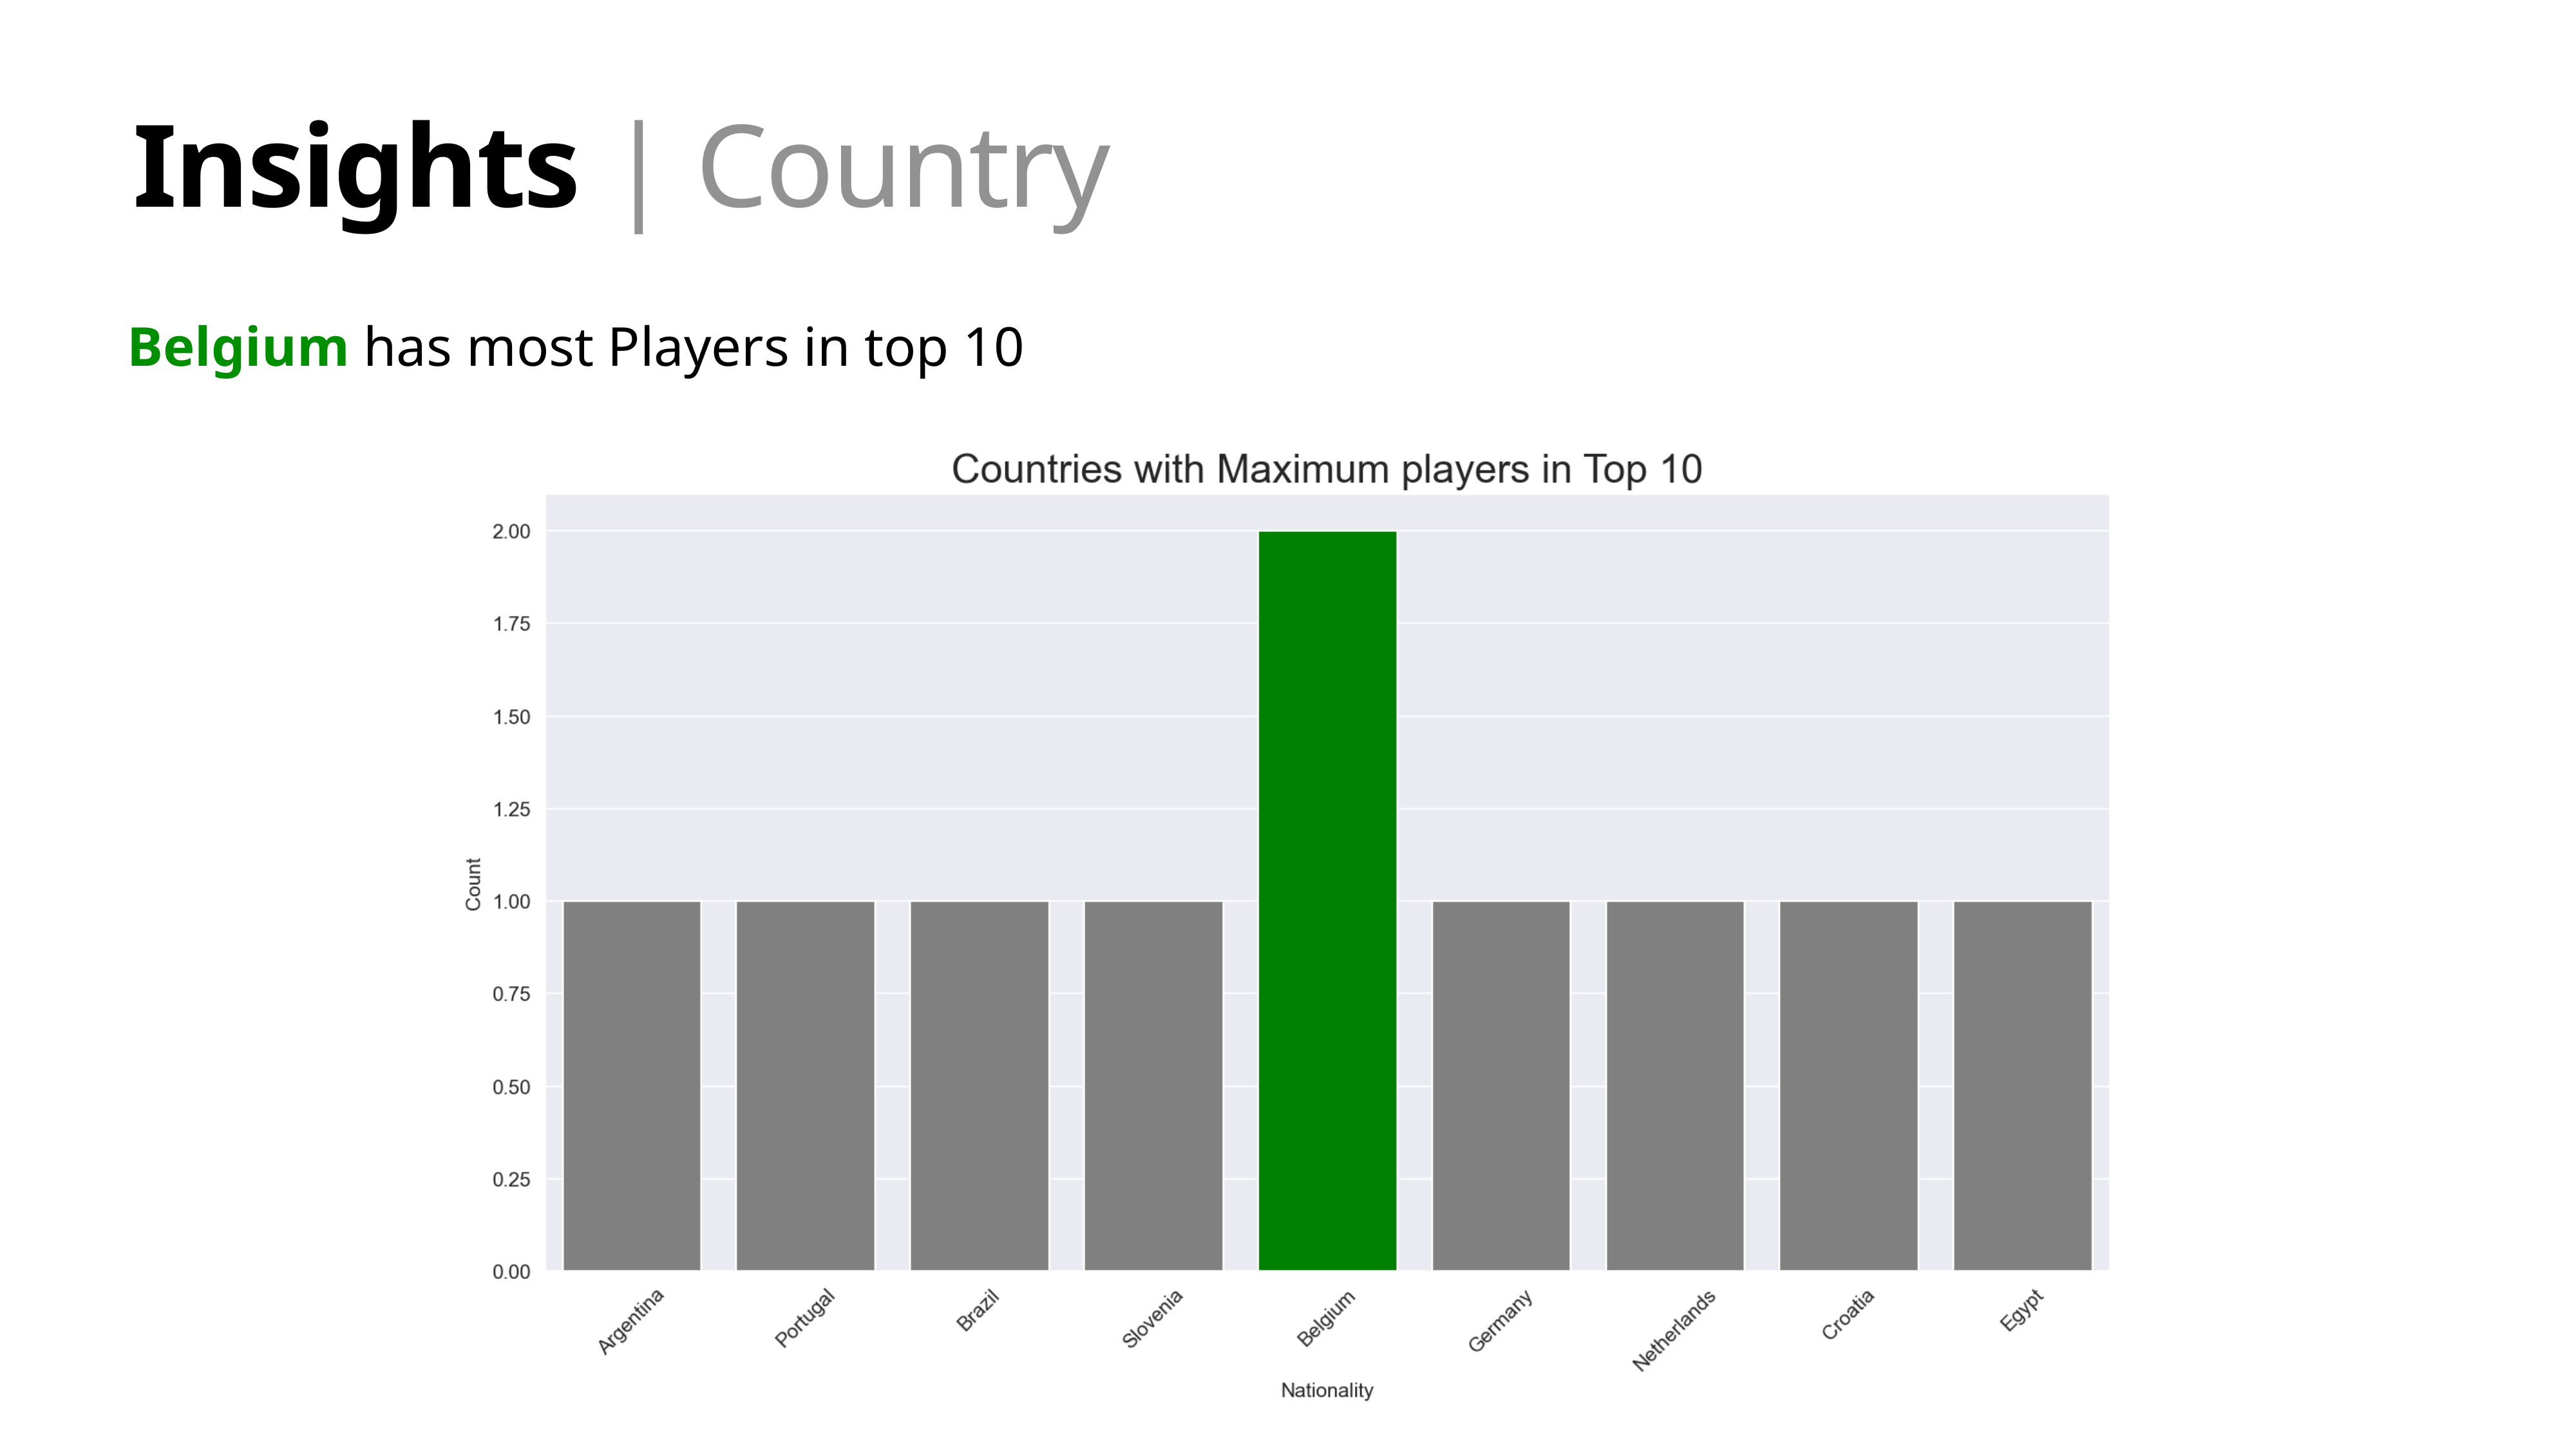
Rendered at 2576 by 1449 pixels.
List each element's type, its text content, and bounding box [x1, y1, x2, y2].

title Insights | Country [127, 113, 2449, 266]
picture [451, 438, 2125, 1416]
text_box Belgium has most Players in top 10 [122, 314, 1045, 384]
